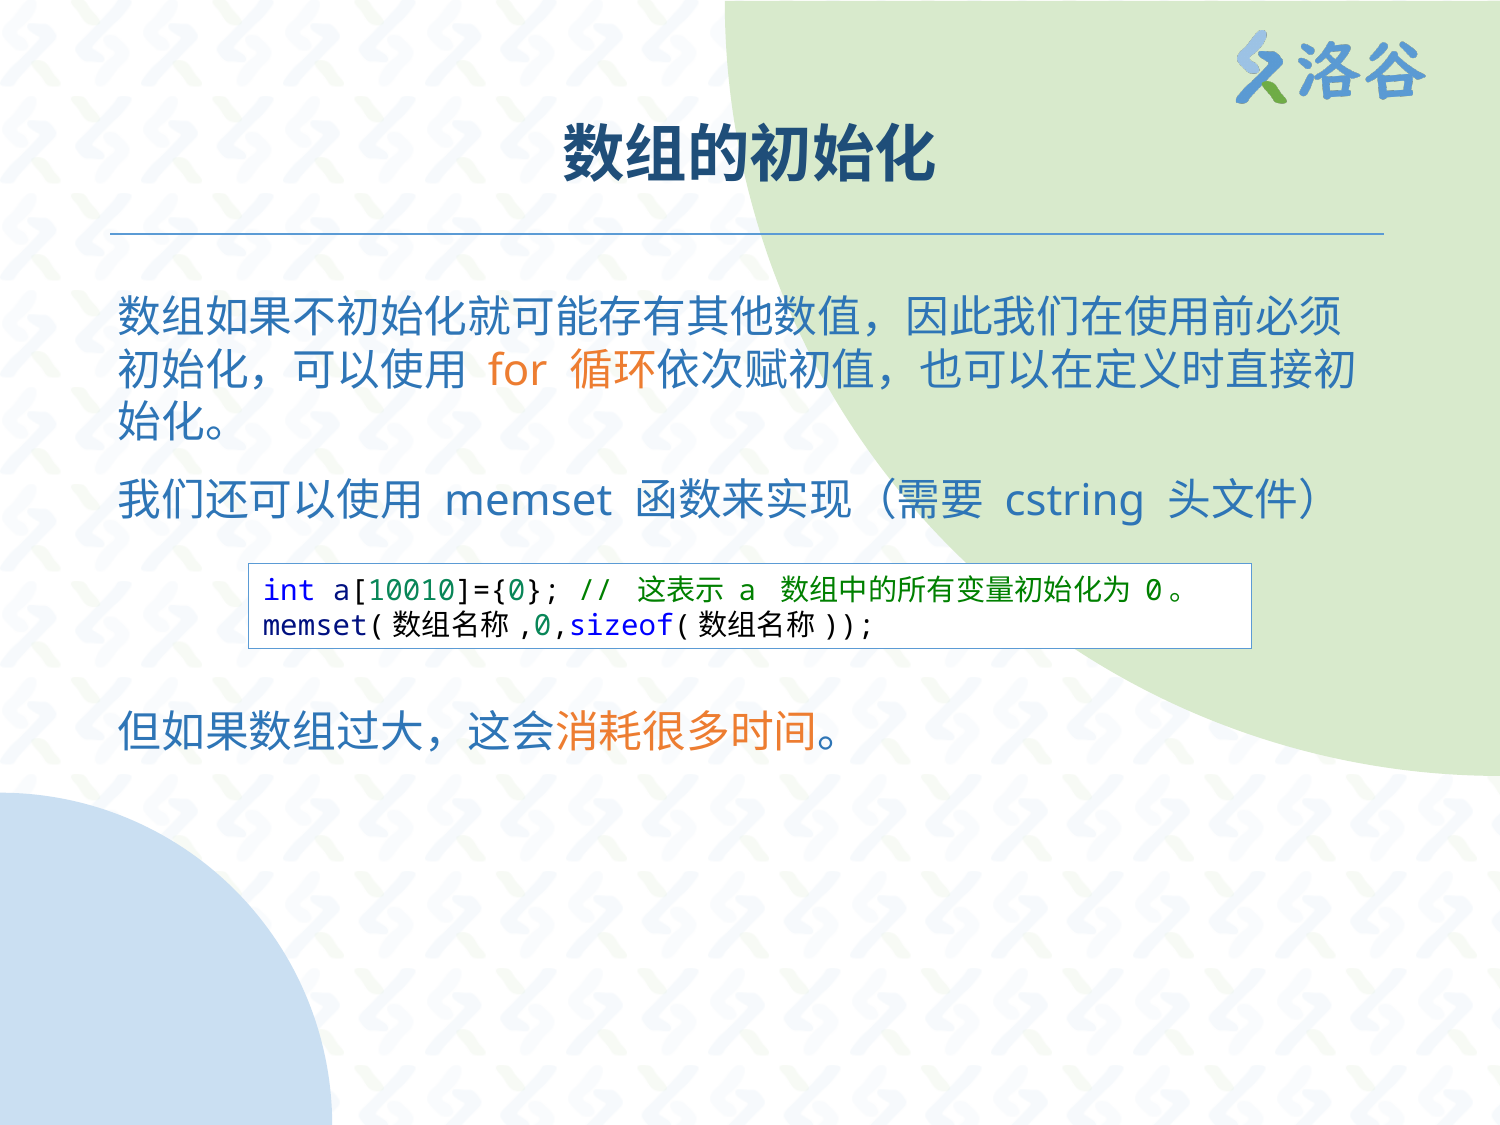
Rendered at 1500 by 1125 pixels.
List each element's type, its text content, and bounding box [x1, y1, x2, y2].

picture [1235, 26, 1427, 108]
text_box int a[10010]={0}; // 这表示 a 数组中的所有变量初始化为 0。 memset(数组名称,0,sizeof(数组名称)); [248, 563, 1252, 649]
title 数组的初始化 [102, 77, 1397, 198]
list 数组如果不初始化就可能存有其他数值，因此我们在使用前必须初始化，可以使用 for 循环依次赋初值，也可以在定义时直接初始化。 我们还可以使用 memset 函数来实现（需要 cstring 头文件） 但如果数组过大，这会消耗很多时间。 [102, 281, 1397, 1016]
